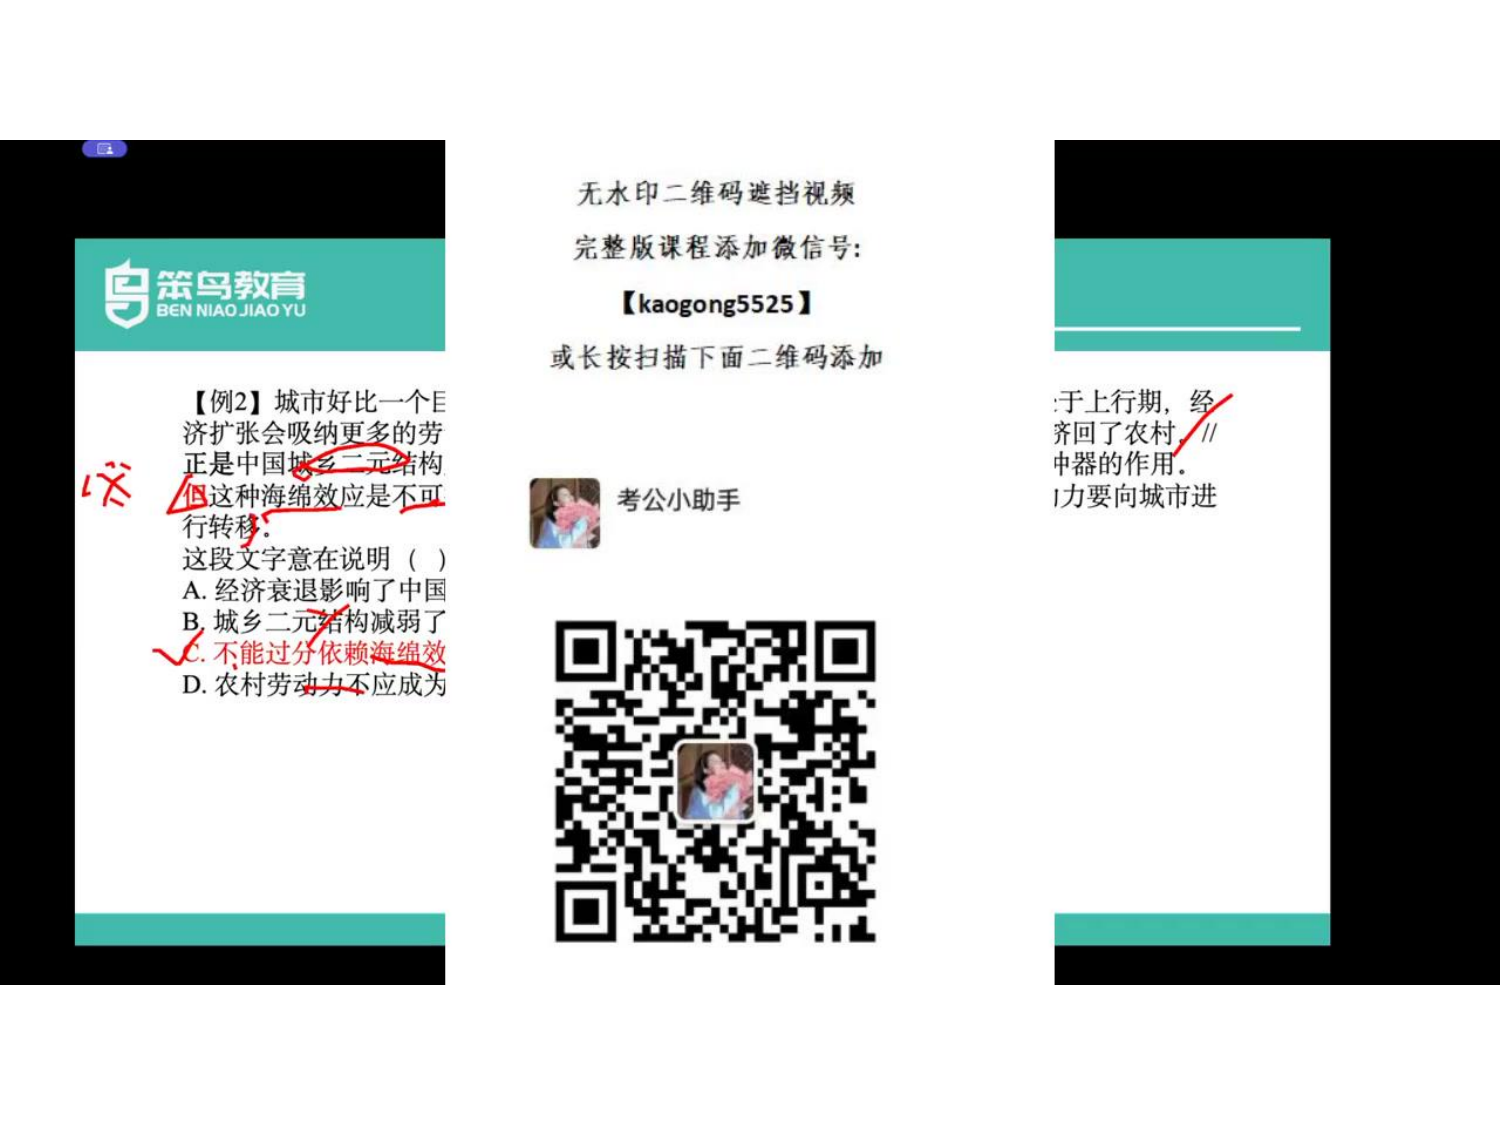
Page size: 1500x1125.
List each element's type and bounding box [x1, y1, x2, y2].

picture [0, 140, 1500, 985]
